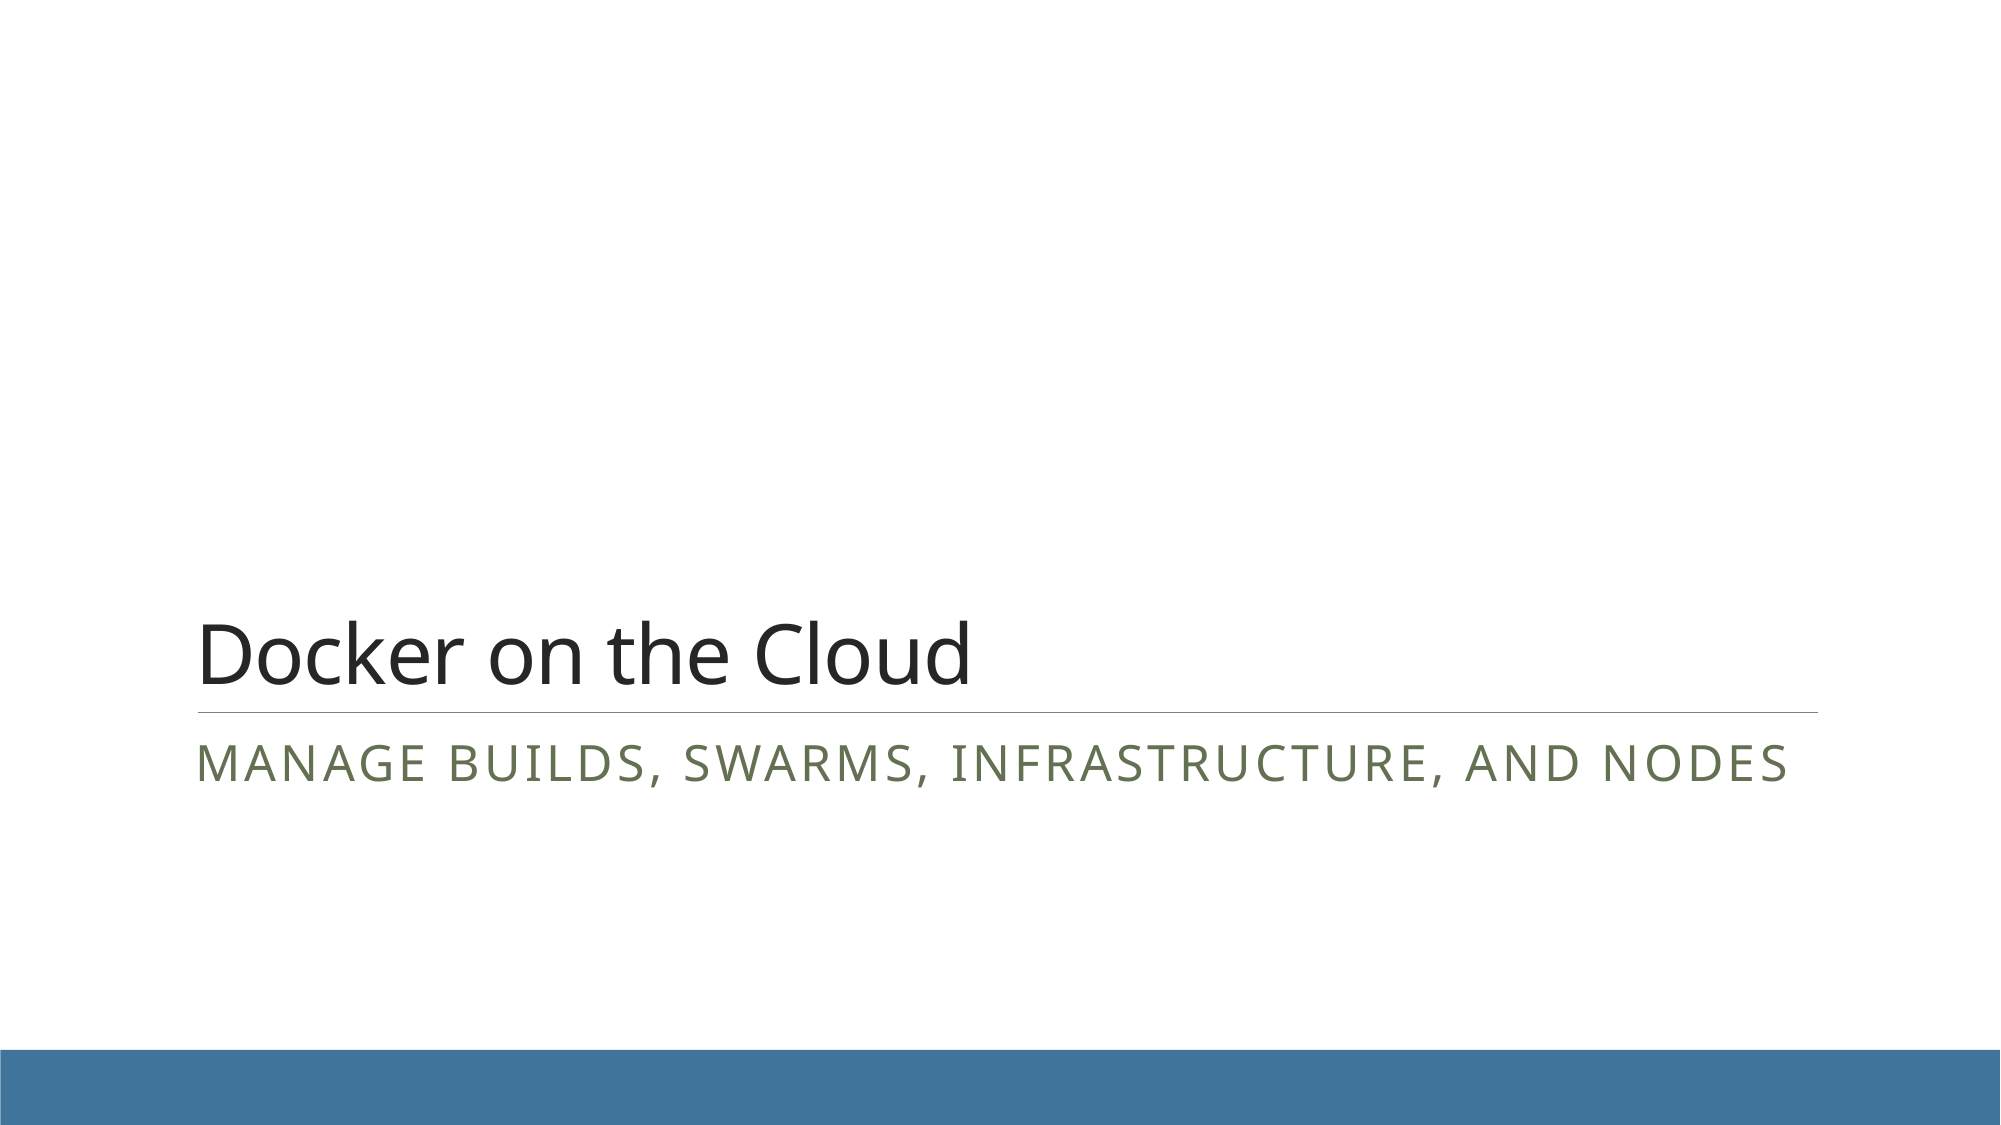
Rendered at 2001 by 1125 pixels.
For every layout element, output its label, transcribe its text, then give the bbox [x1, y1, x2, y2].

subtitle manage builds, swarms, Infrastructure, and nodes [180, 730, 1831, 919]
title Docker on the Cloud [180, 124, 1830, 710]
